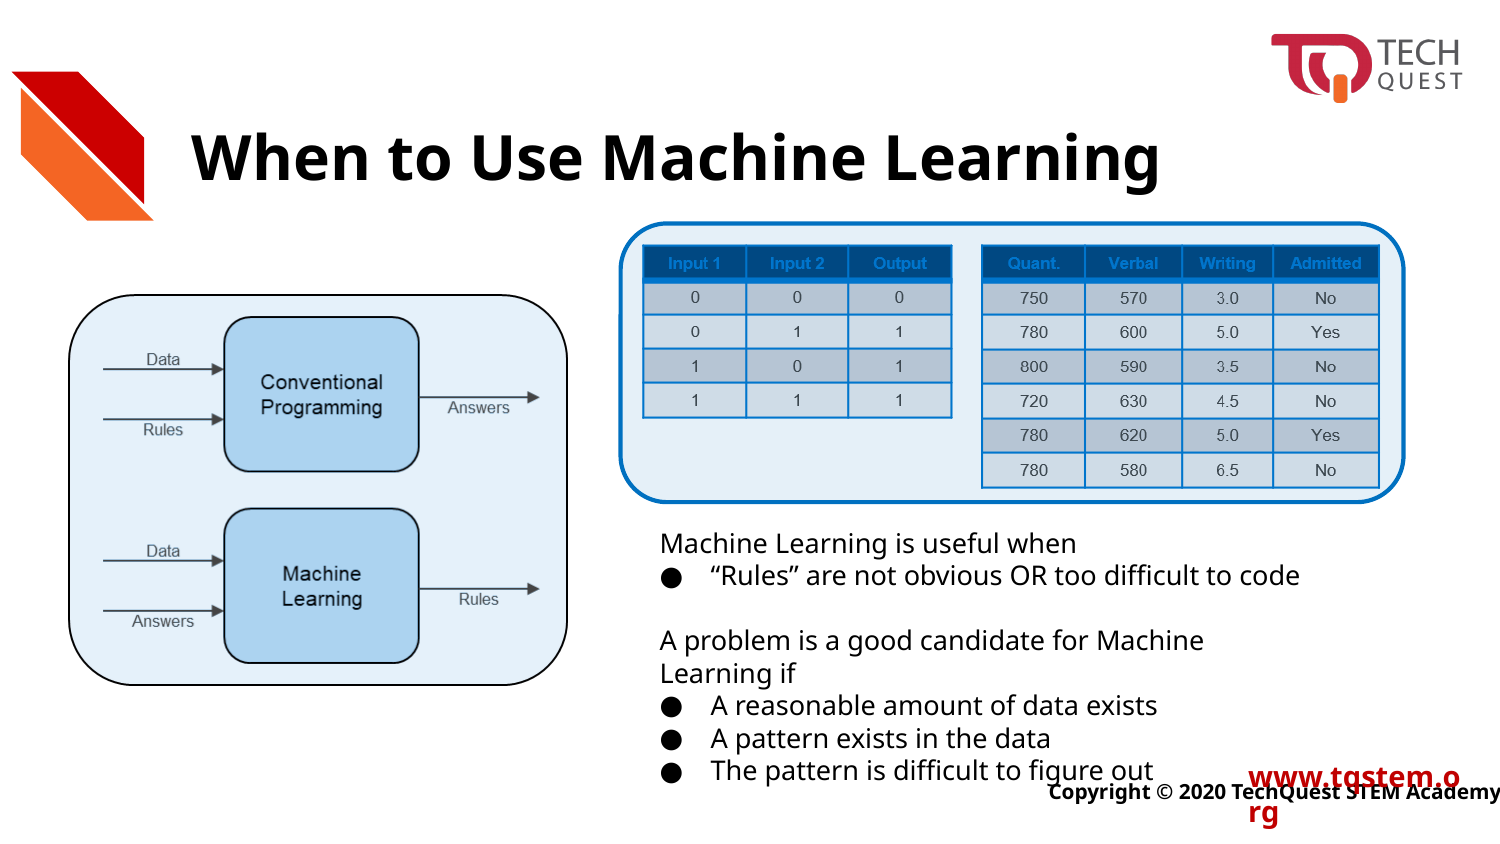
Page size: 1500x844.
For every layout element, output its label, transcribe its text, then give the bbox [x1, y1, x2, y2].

picture [68, 293, 568, 686]
title When to Use Machine Learning [176, 103, 1332, 204]
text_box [620, 223, 1404, 503]
picture [1233, 0, 1500, 140]
list Machine Learning is useful when “Rules” are not obvious OR too difficult to code A problem is a good candidate for Machine Learning if A reasonable amount of data exists A pattern exists in the data The pattern is difficult to figure out [620, 511, 1324, 781]
